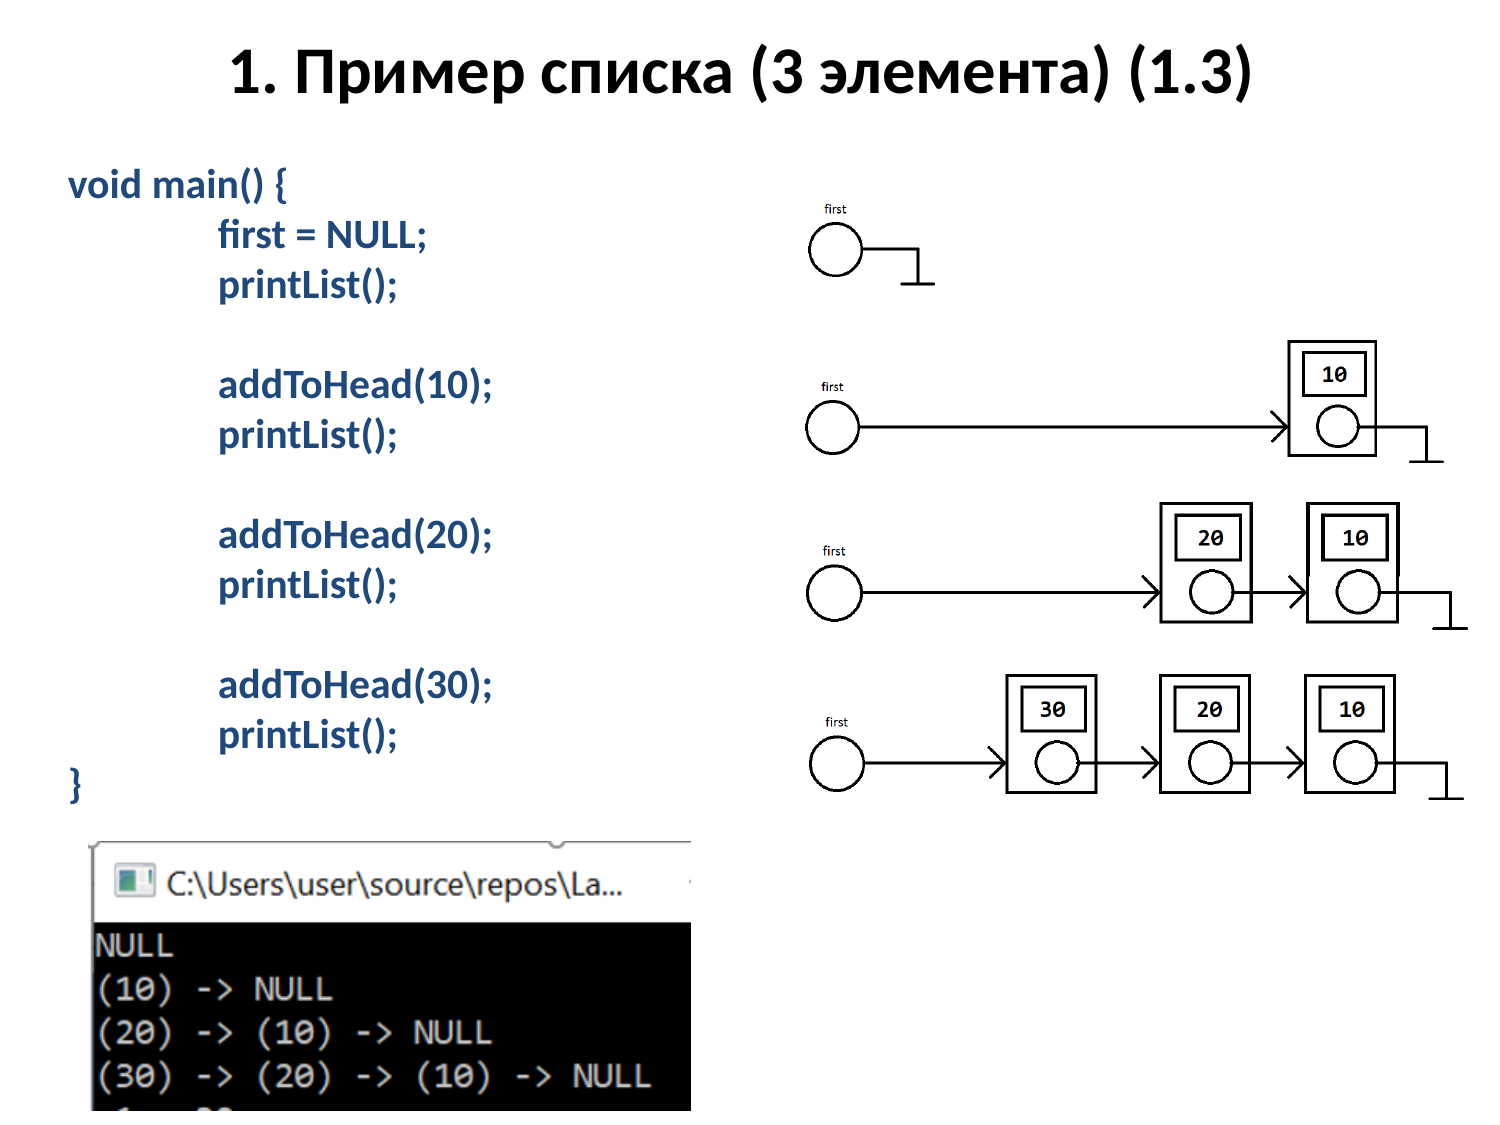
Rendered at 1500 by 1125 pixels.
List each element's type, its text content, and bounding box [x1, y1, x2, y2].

picture [88, 841, 691, 1111]
picture [782, 652, 1480, 823]
picture [787, 321, 1483, 642]
text_box void main() { first = NULL; printList(); addToHead(10); printList(); addToHead(20); printList(); addToHead(30); printList(); } [53, 149, 1471, 815]
picture [787, 202, 951, 299]
title 1. Пример списка (3 элемента) (1.3) [0, 19, 1483, 114]
